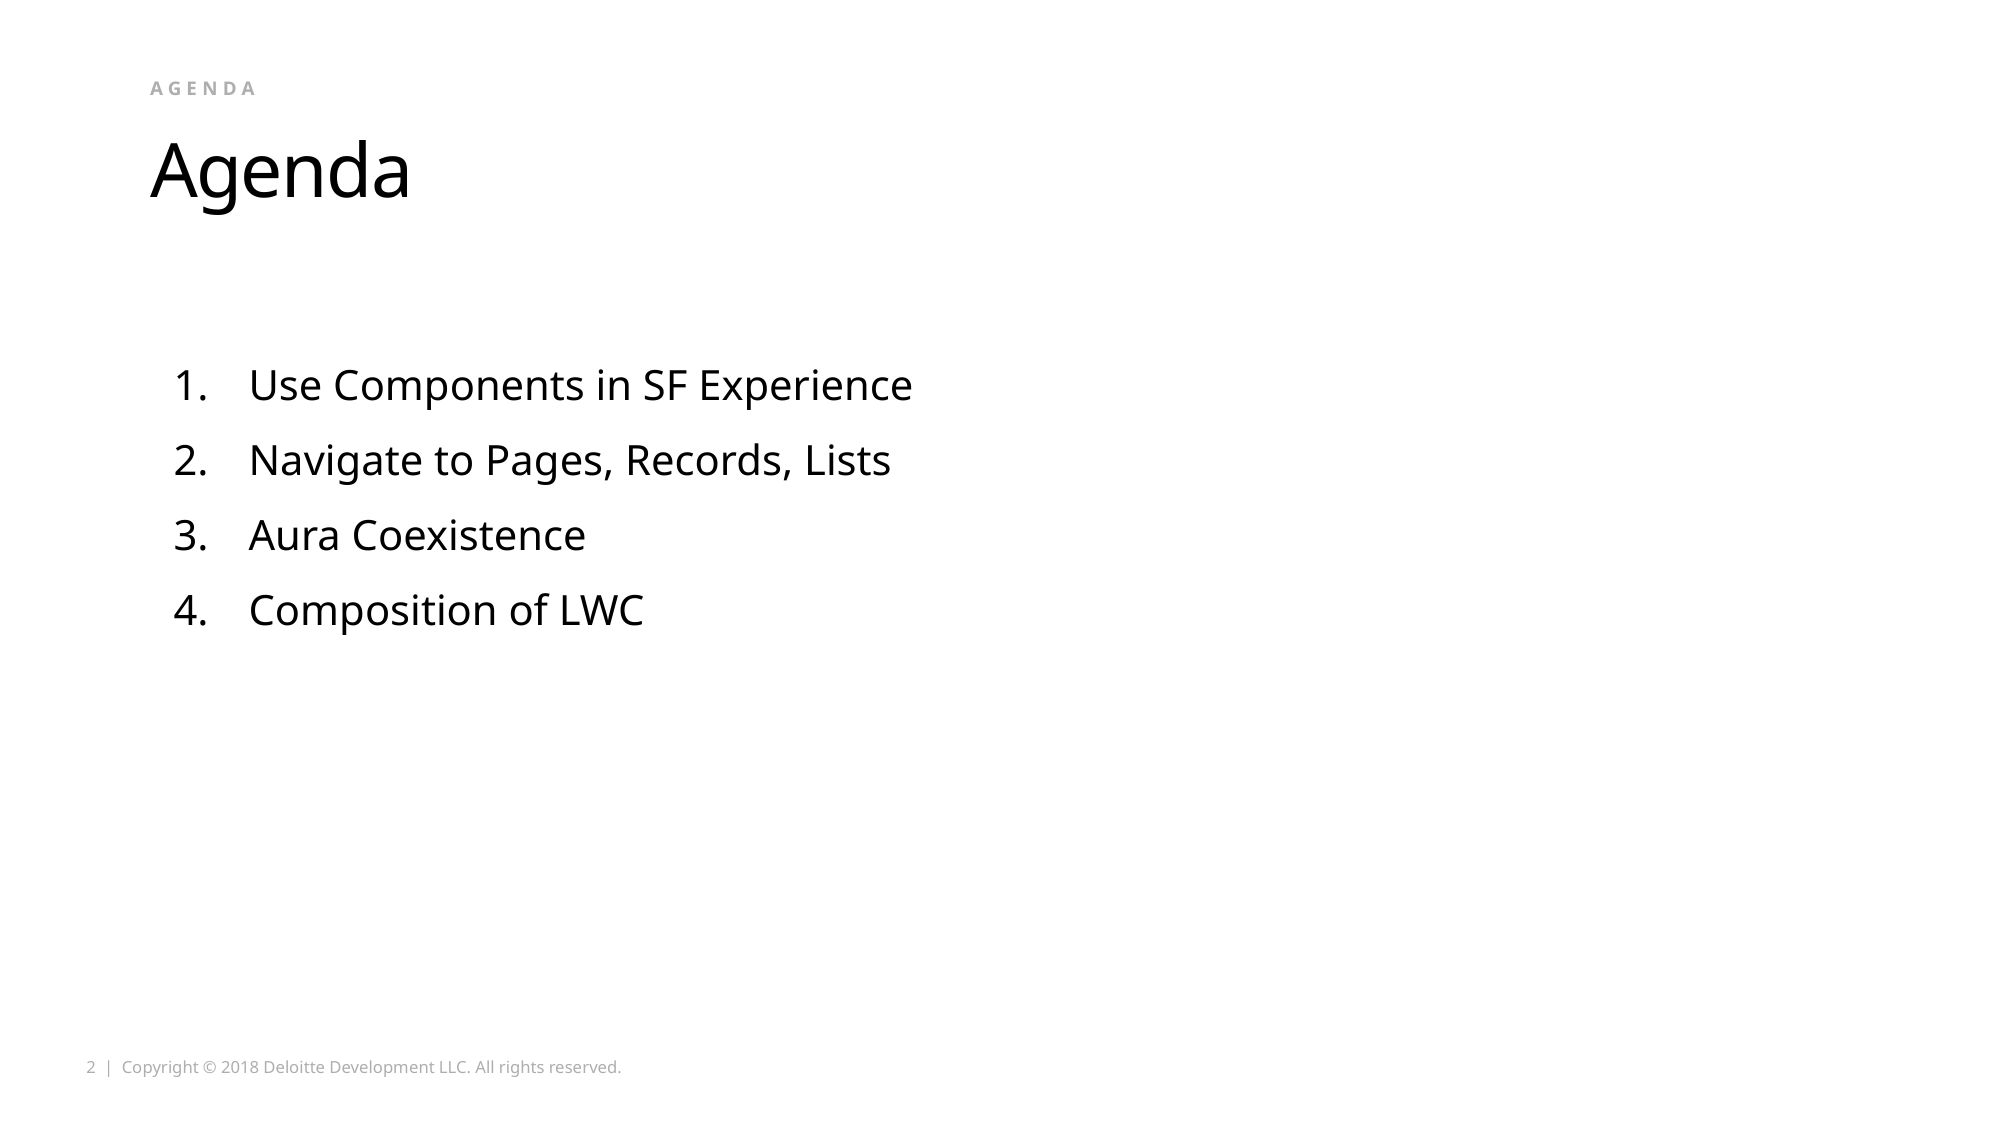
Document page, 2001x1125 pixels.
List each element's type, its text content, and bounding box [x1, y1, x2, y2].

title Agenda [150, 113, 1850, 212]
text_box Use Components in SF Experience Navigate to Pages, Records, Lists Aura Coexistence Composition of LWC [158, 326, 1850, 906]
list agenda [150, 76, 701, 110]
